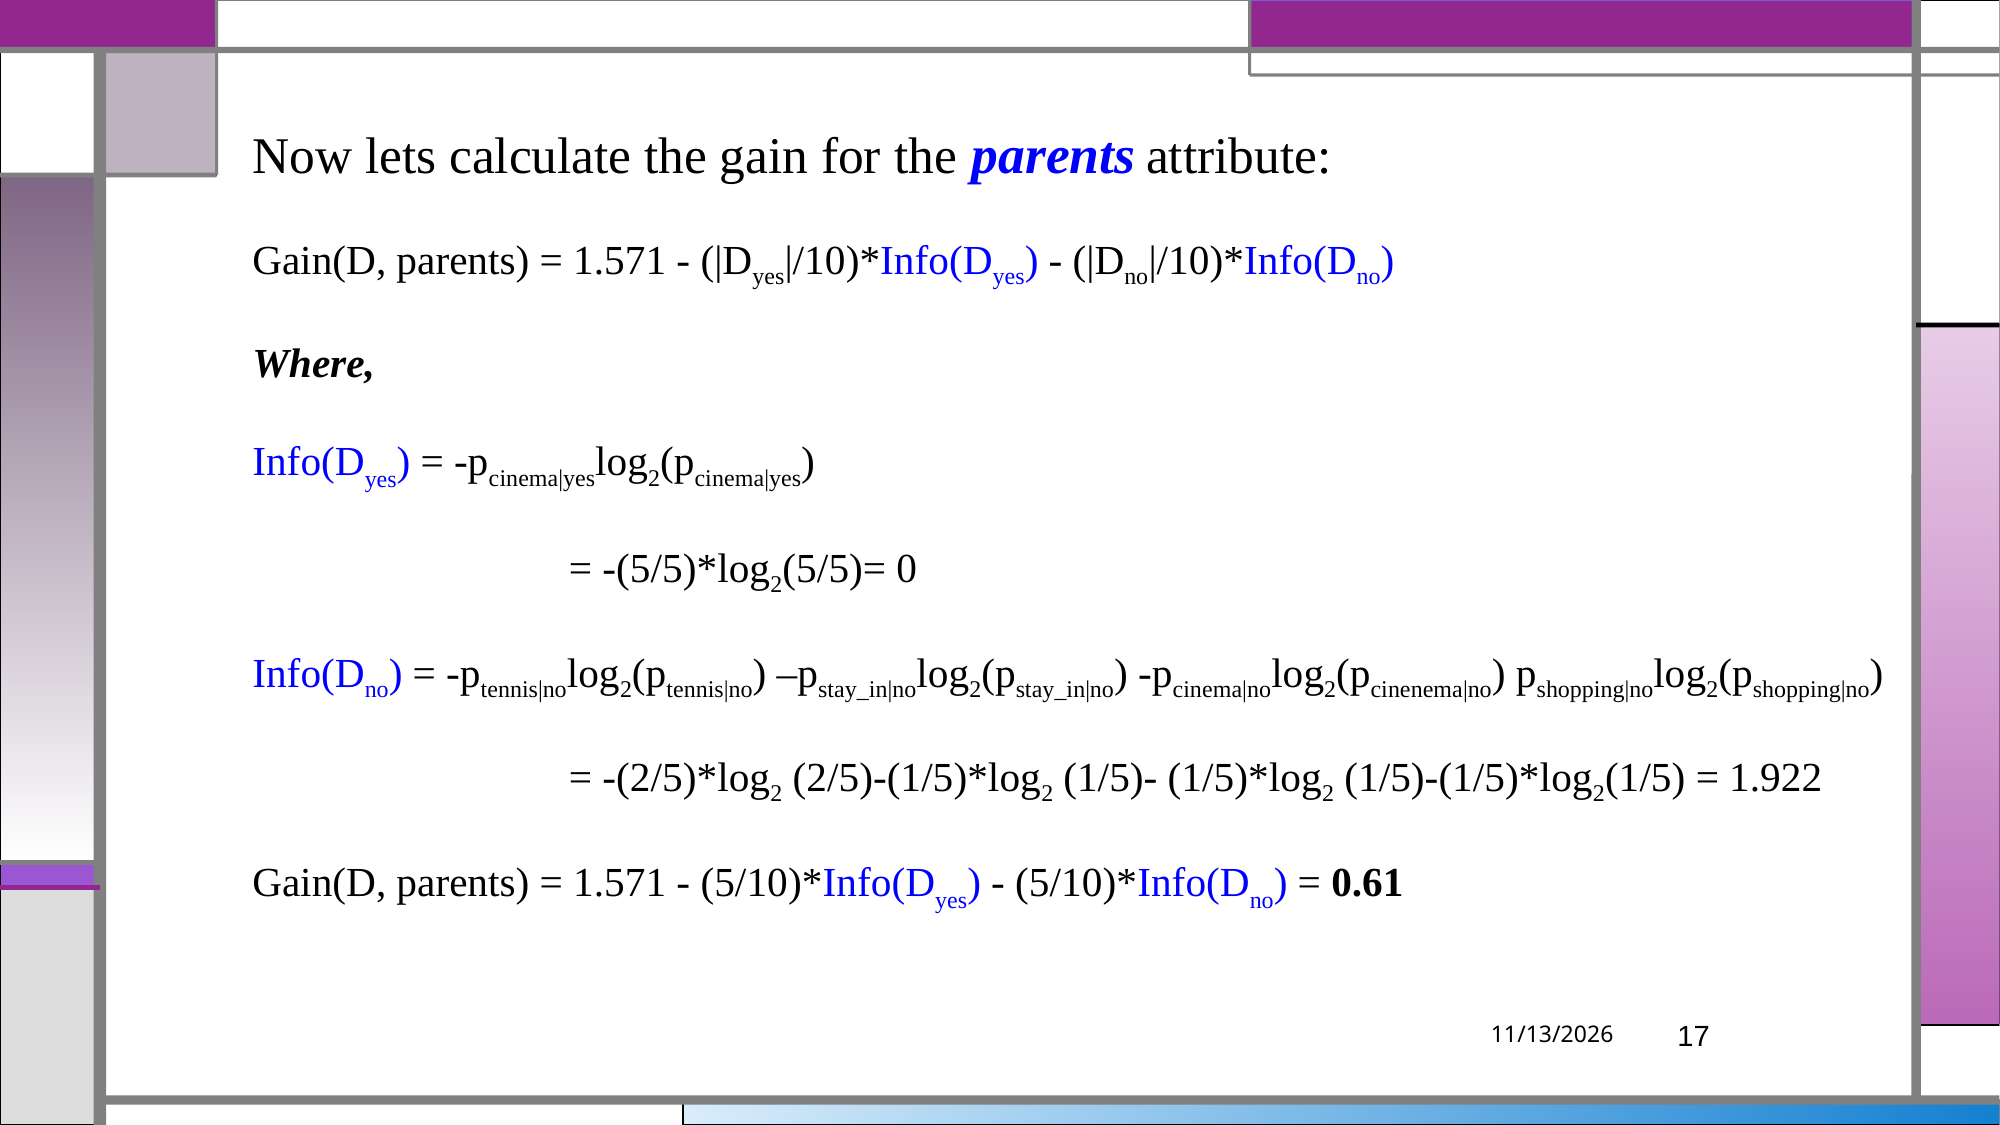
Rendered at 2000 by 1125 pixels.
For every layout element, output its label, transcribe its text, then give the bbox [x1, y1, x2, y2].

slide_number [1412, 1012, 1629, 1058]
list Now lets calculate the gain for the parents attribute: Gain(D, parents) = 1.571 - (|Dyes|/10)*Info(Dyes) - (|Dno|/10)*Info(Dno) Where, Info(Dyes) = -pcinema|yeslog2(pcinema|yes) = -(5/5)*log2(5/5)= 0 Info(Dno) = -ptennis|nolog2(ptennis|no) –pstay_in|nolog2(pstay_in|no) -pcinema|nolog2(pcinenema|no) pshopping|nolog2(pshopping|no) = -(2/5)*log2 (2/5)-(1/5)*log2 (1/5)- (1/5)*log2 (1/5)-(1/5)*log2(1/5) = 1.922 Gain(D, parents) = 1.571 - (5/10)*Info(Dyes) - (5/10)*Info(Dno) = 0.61 [237, 99, 1913, 986]
slide_number 17 [1662, 1012, 1825, 1058]
